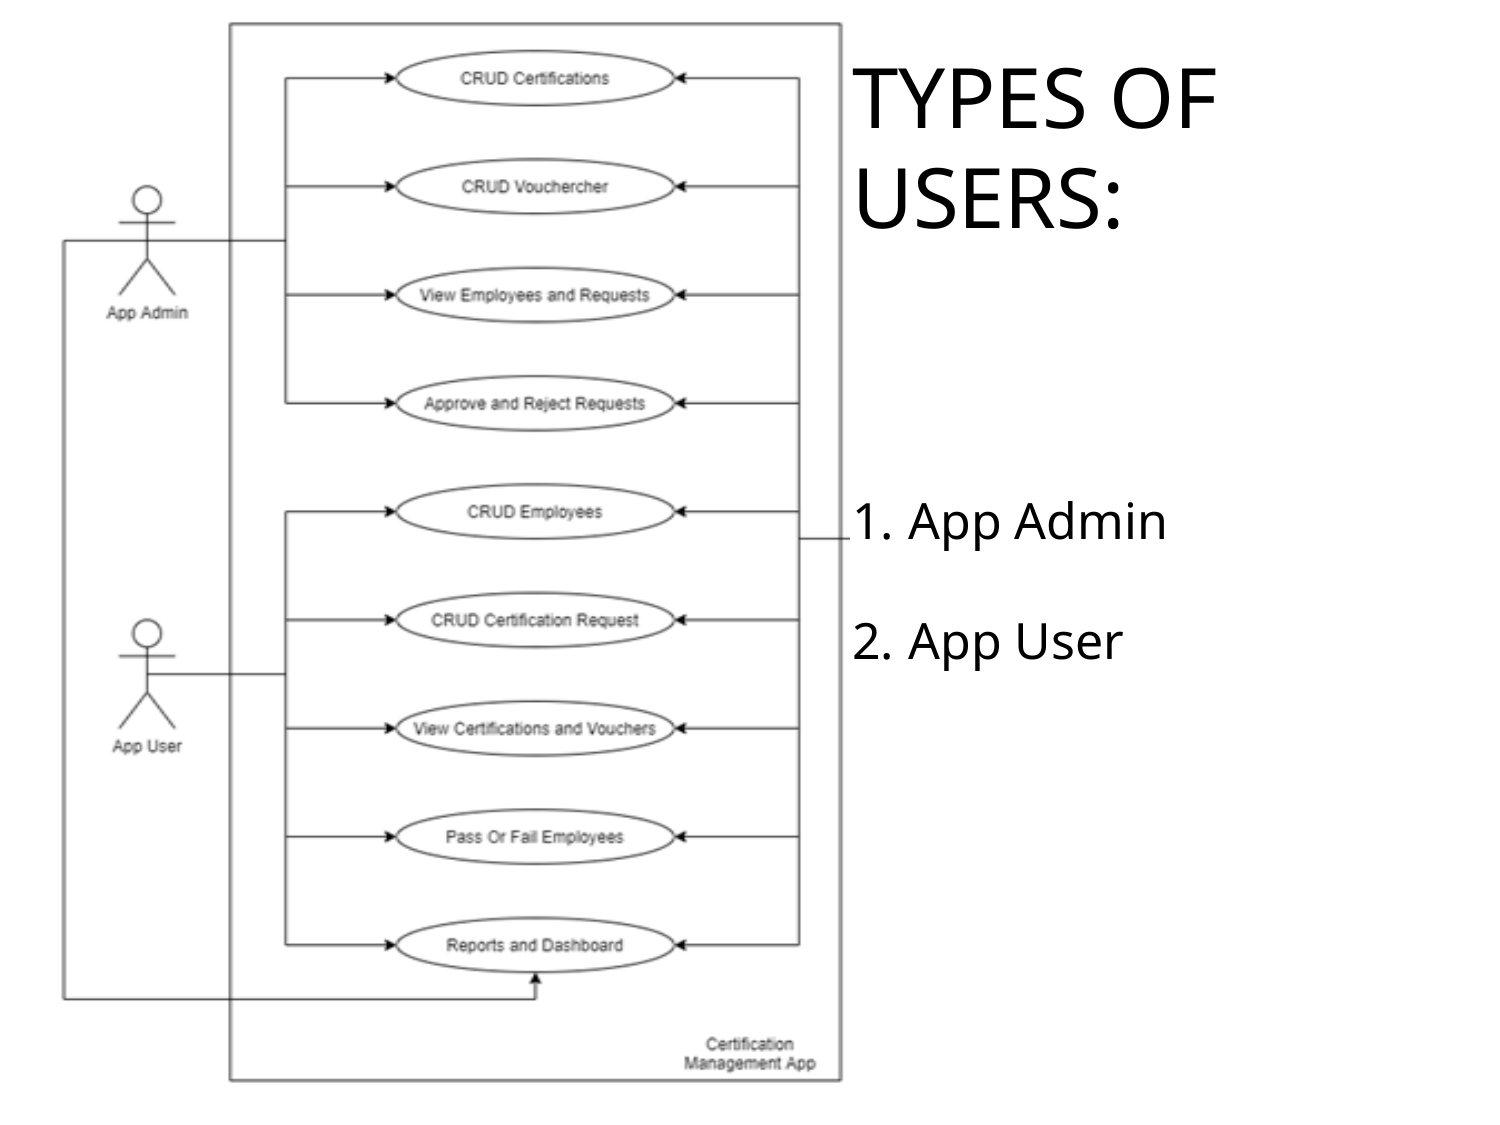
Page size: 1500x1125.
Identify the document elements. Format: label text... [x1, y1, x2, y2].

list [0, 0, 851, 1125]
text_box TYPES OF USERS: App Admin App User [858, 37, 1500, 678]
